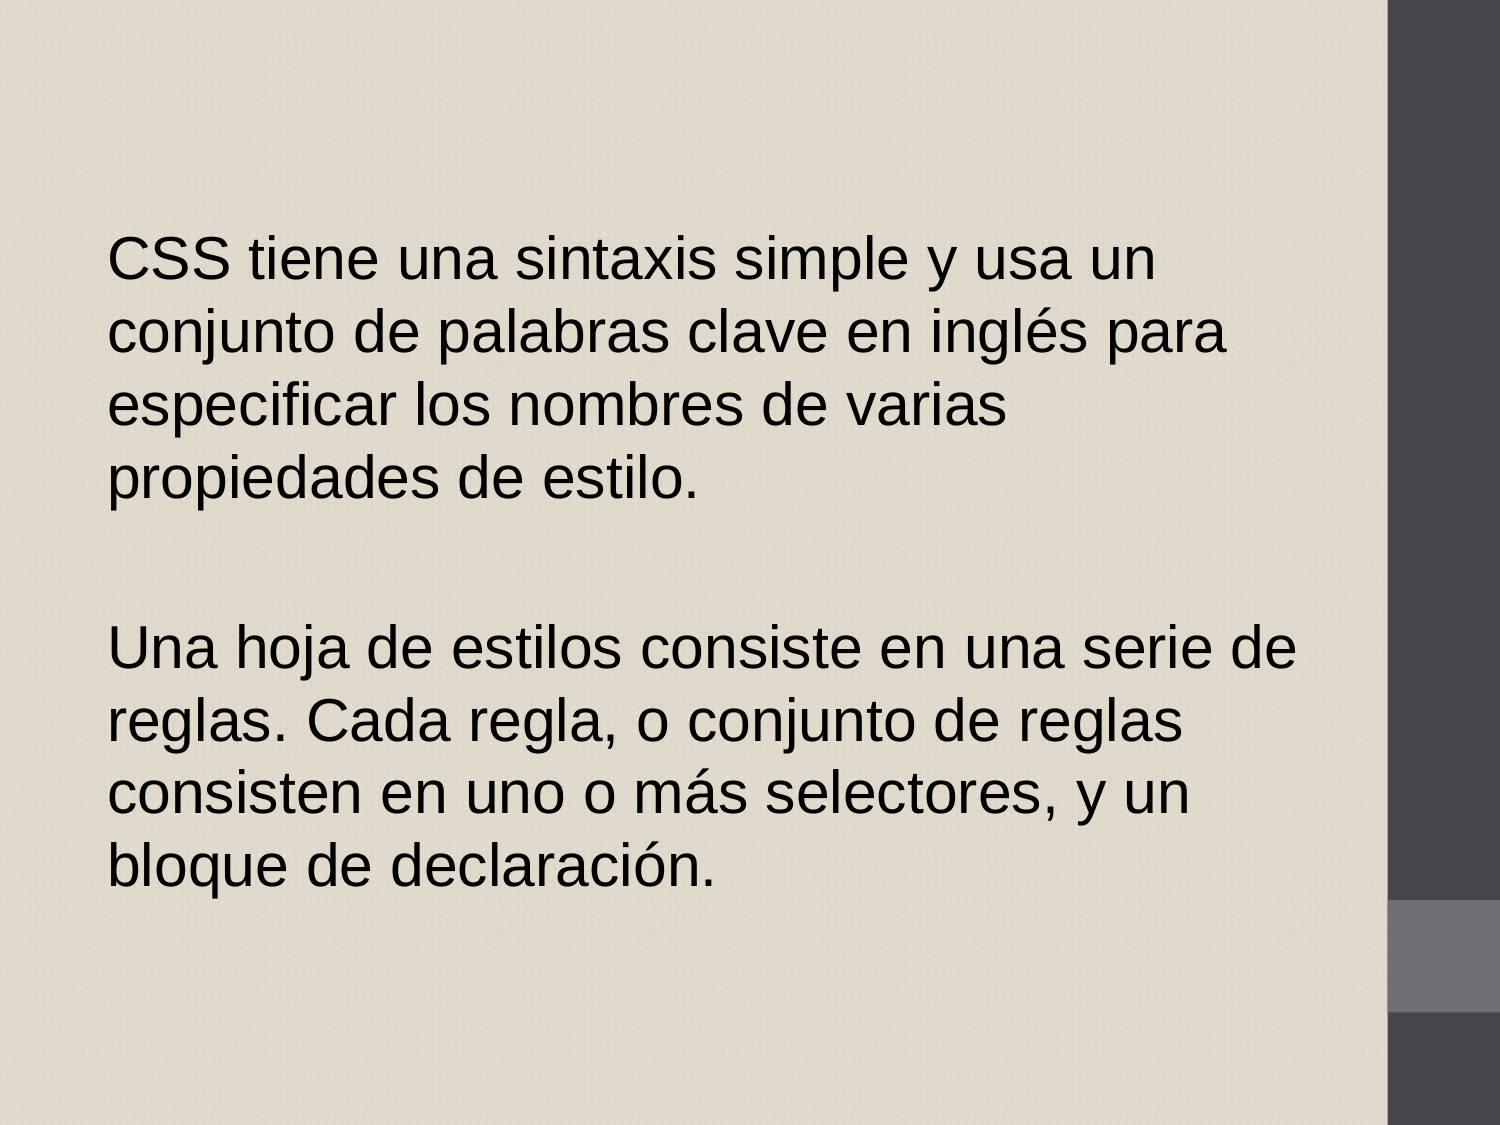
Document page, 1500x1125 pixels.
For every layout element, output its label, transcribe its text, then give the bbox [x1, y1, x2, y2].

list CSS tiene una sintaxis simple y usa un conjunto de palabras clave en inglés para especificar los nombres de varias propiedades de estilo. Una hoja de estilos consiste en una serie de reglas. Cada regla, o conjunto de reglas consisten en uno o más selectores, y un bloque de declaración. [75, 211, 1325, 914]
